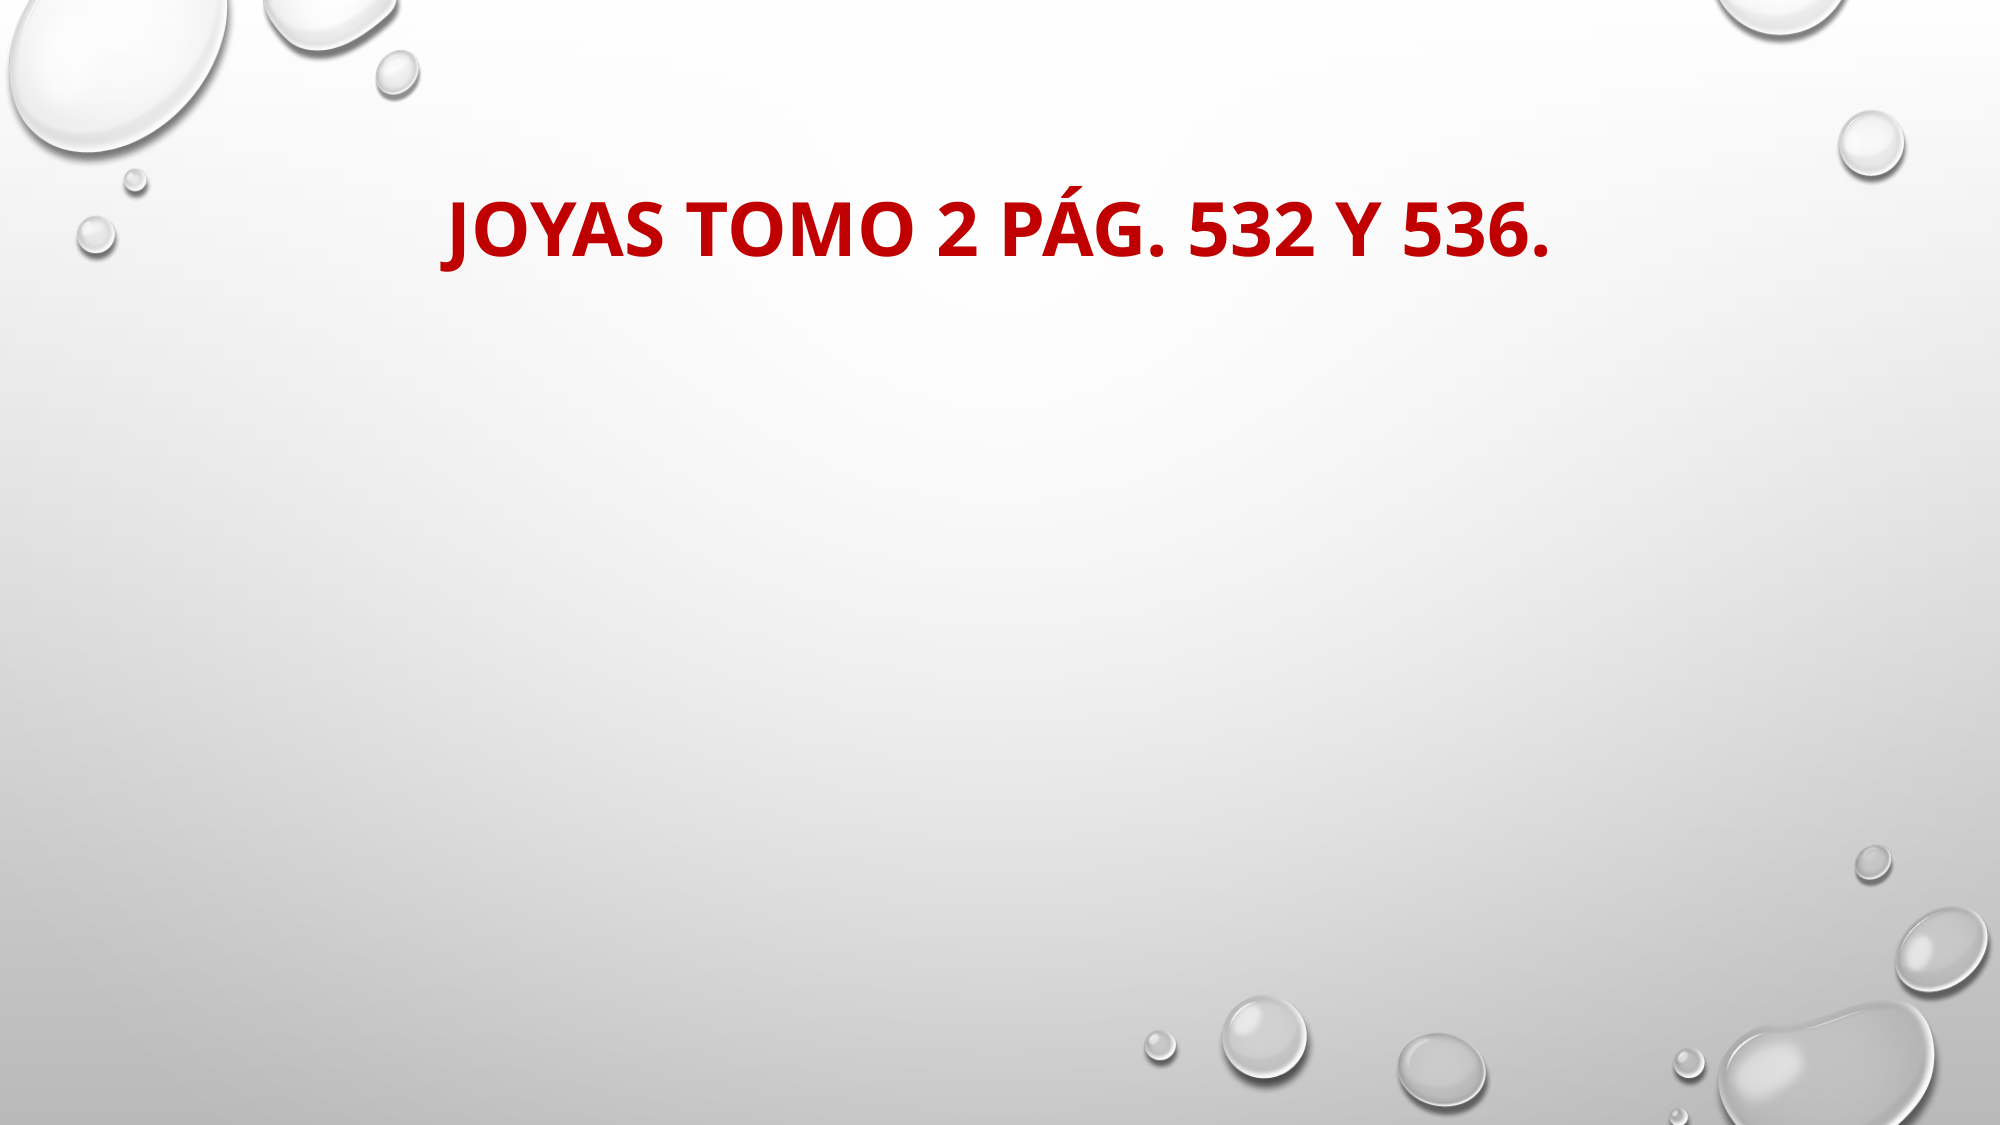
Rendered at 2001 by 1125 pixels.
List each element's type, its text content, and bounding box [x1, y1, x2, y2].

title Joyas Tomo 2 pág. 532 y 536. [149, 101, 1851, 364]
picture [0, 0, 2000, 1125]
